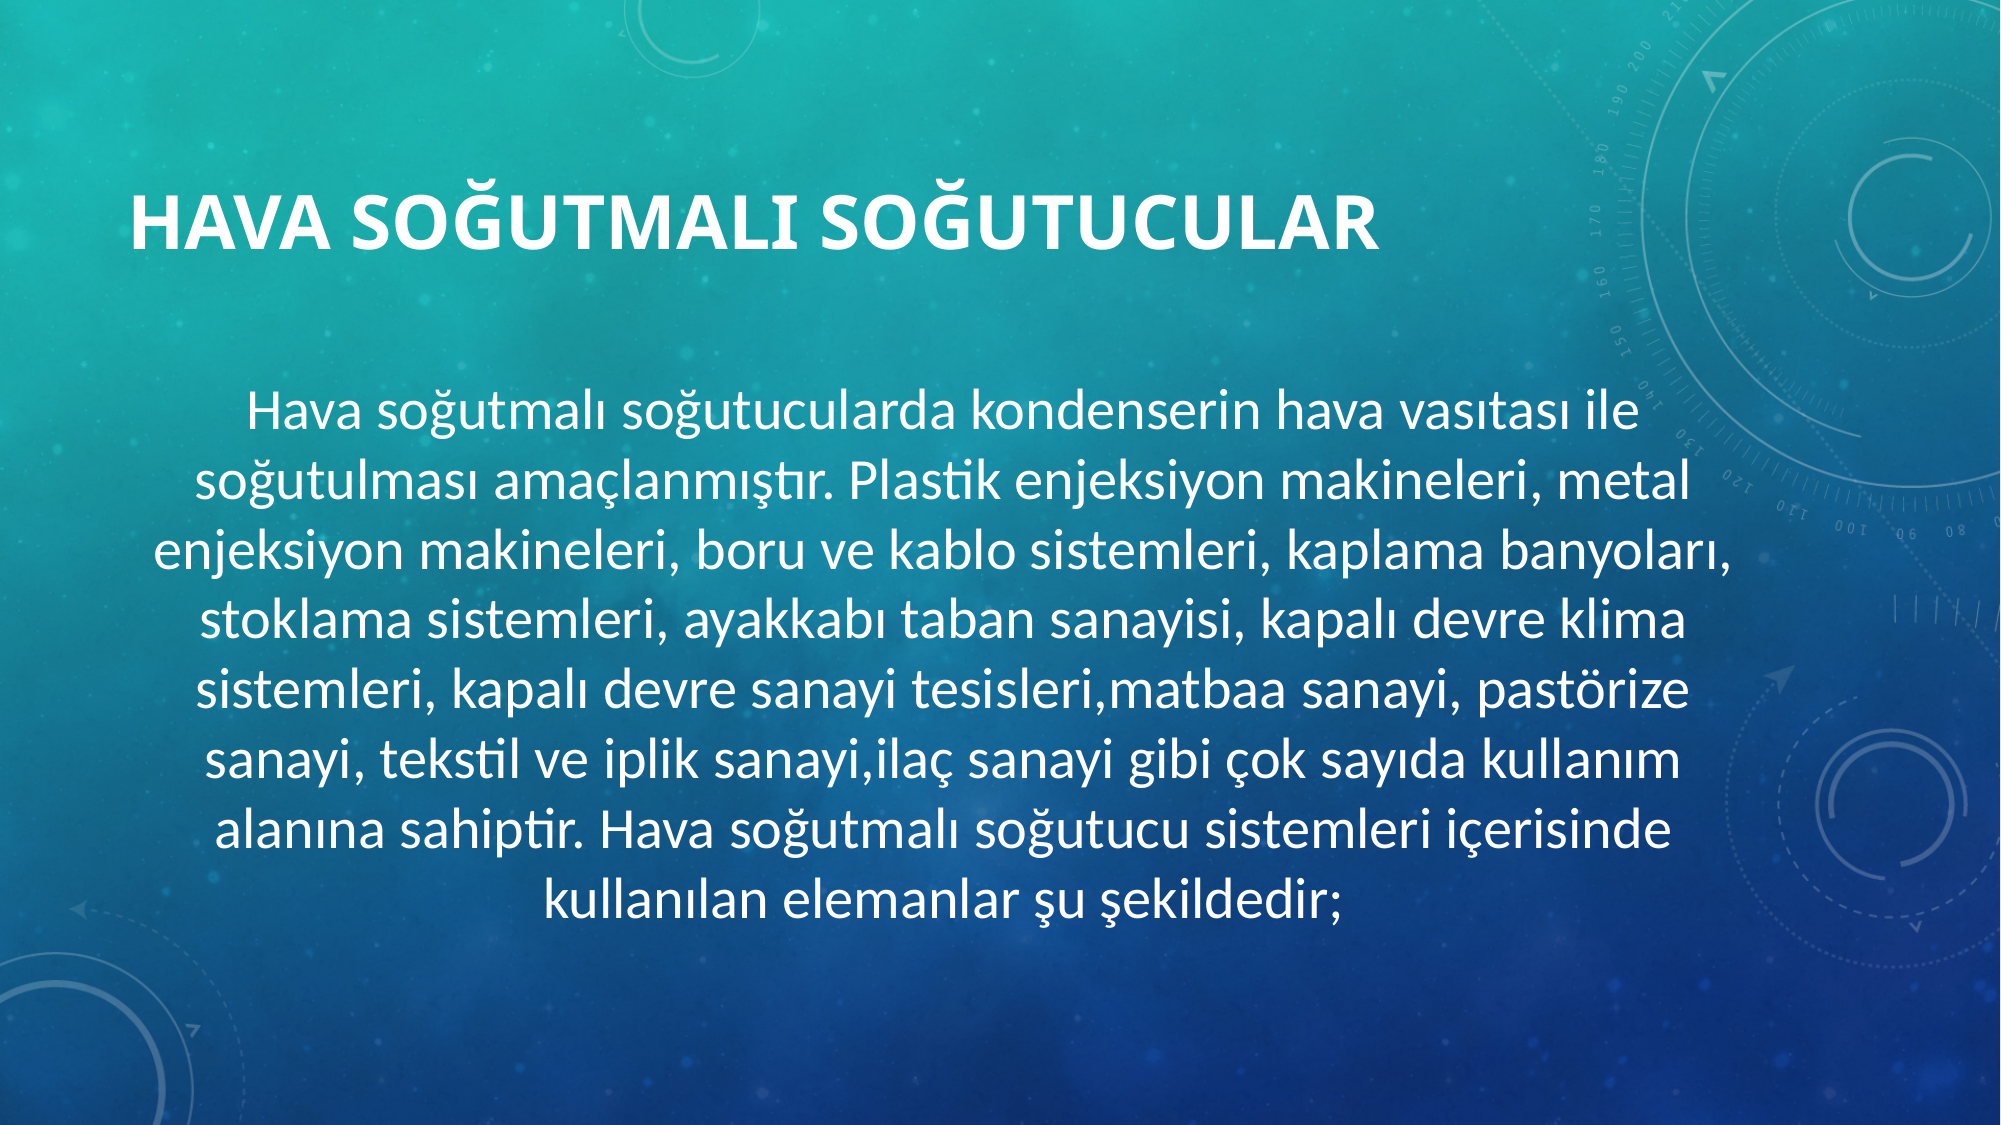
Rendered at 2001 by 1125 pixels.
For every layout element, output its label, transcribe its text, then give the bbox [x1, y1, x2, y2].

list Hava soğutmalı soğutucularda kondenserin hava vasıtası ile soğutulması amaçlanmıştır. Plastik enjeksiyon makineleri, metal enjeksiyon makineleri, boru ve kablo sistemleri, kaplama banyoları, stoklama sistemleri, ayakkabı taban sanayisi, kapalı devre klima sistemleri, kapalı devre sanayi tesisleri,matbaa sanayi, pastörize sanayi, tekstil ve iplik sanayi,ilaç sanayi gibi çok sayıda kullanım alanına sahiptir. Hava soğutmalı soğutucu sistemleri içerisinde kullanılan elemanlar şu şekildedir; [112, 351, 1775, 950]
picture [0, 0, 2001, 1125]
title Hava Soğutmalı Soğutucular [112, 99, 1775, 339]
